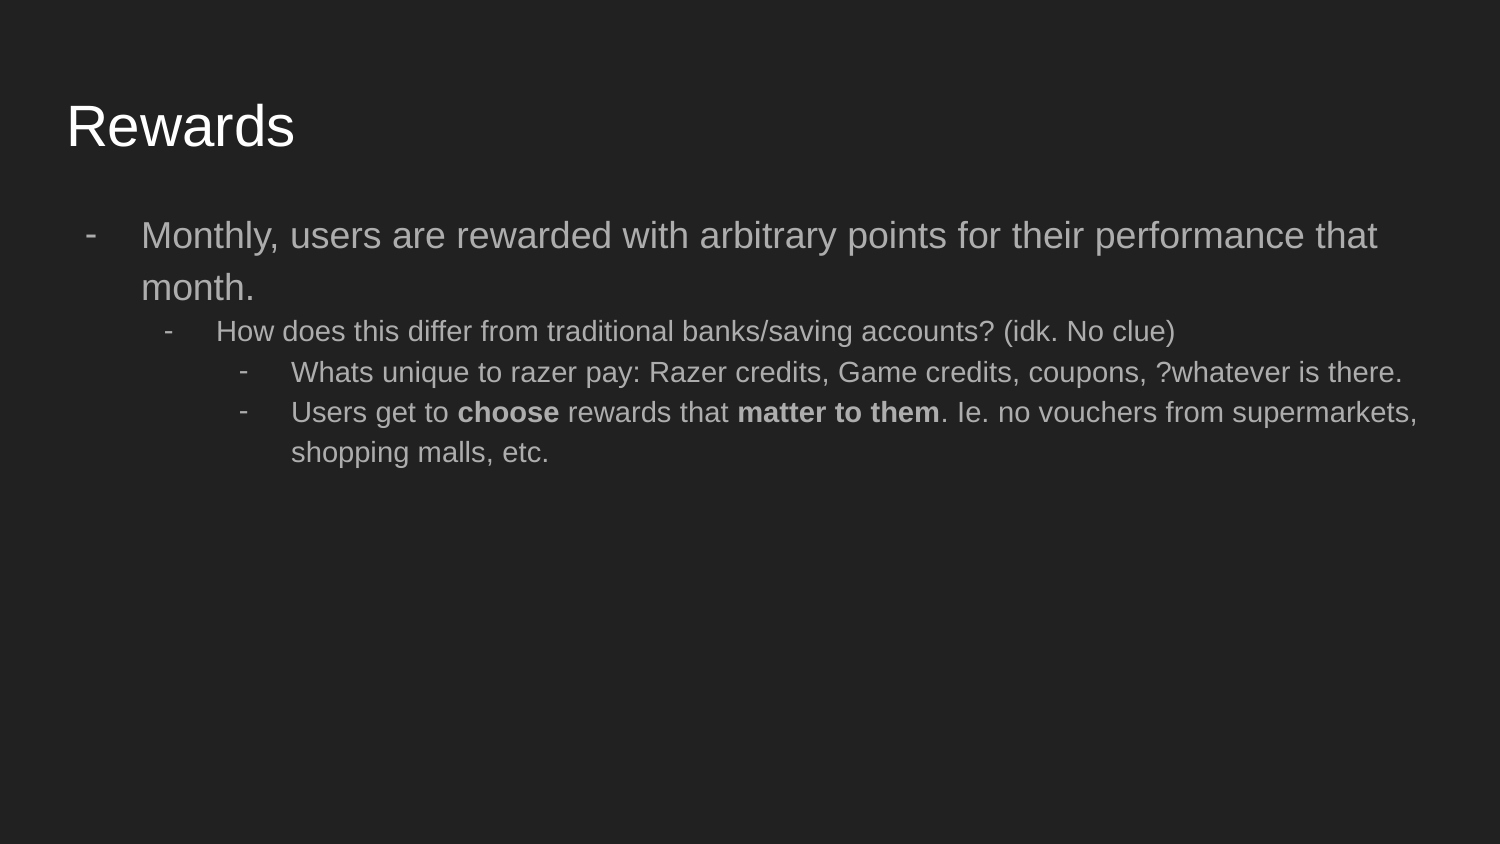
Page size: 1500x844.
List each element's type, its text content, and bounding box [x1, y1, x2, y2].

title Rewards [51, 72, 1449, 167]
list Monthly, users are rewarded with arbitrary points for their performance that month. How does this differ from traditional banks/saving accounts? (idk. No clue) Whats unique to razer pay: Razer credits, Game credits, coupons, ?whatever is there. Users get to choose rewards that matter to them. Ie. no vouchers from supermarkets, shopping malls, etc. [51, 189, 1449, 750]
